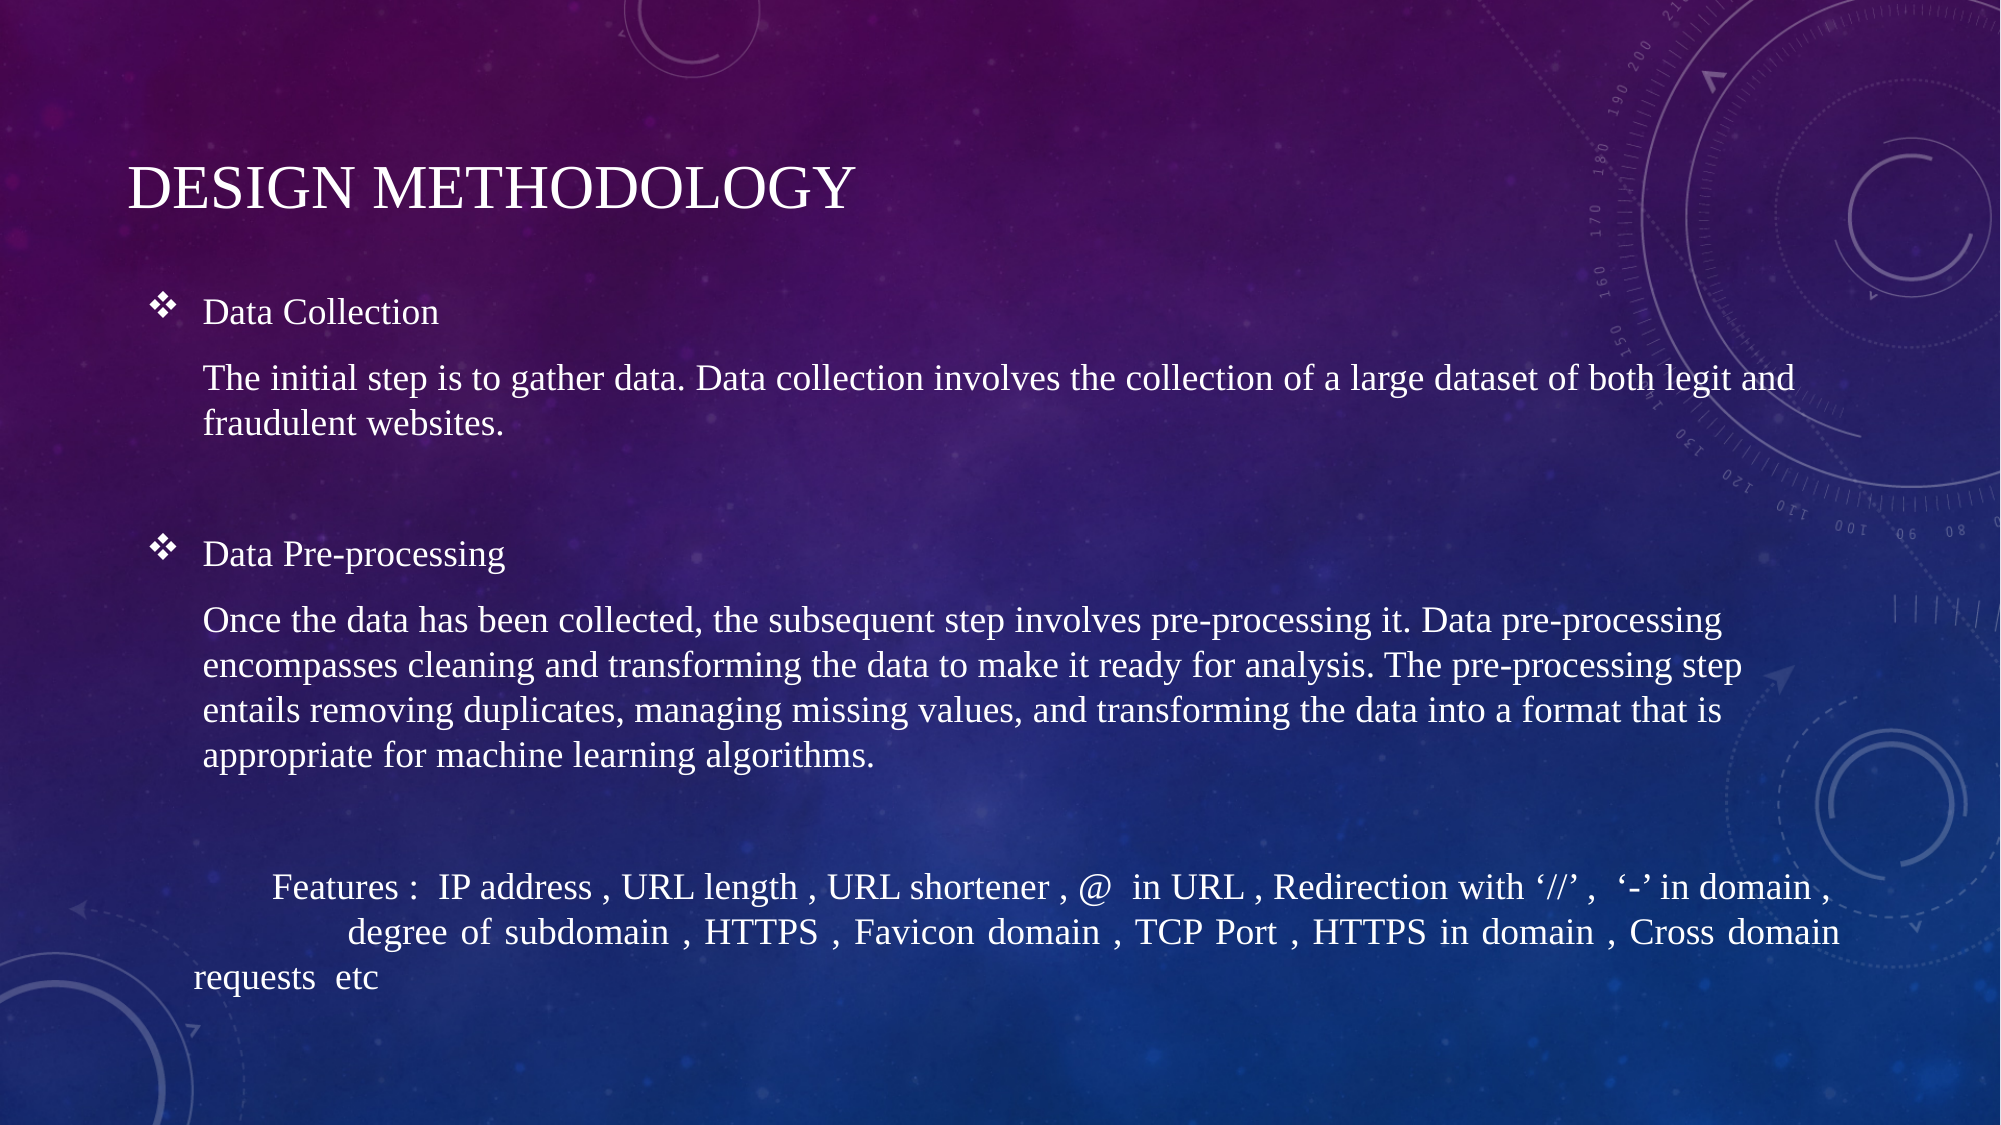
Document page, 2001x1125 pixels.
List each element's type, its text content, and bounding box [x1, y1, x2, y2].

list Data Collection The initial step is to gather data. Data collection involves the collection of a large dataset of both legit and fraudulent websites. Data Pre-processing Once the data has been collected, the subsequent step involves pre-processing it. Data pre-processing encompasses cleaning and transforming the data to make it ready for analysis. The pre-processing step entails removing duplicates, managing missing values, and transforming the data into a format that is appropriate for machine learning algorithms. Features : IP address , URL length , URL shortener , @ in URL , Redirection with ‘//’ , ‘-’ in domain , degree of subdomain , HTTPS , Favicon domain , TCP Port , HTTPS in domain , Cross domain requests etc [112, 240, 1858, 1044]
picture [0, 0, 2001, 1125]
title DESIGN METHODOLOGY [112, 99, 1775, 240]
